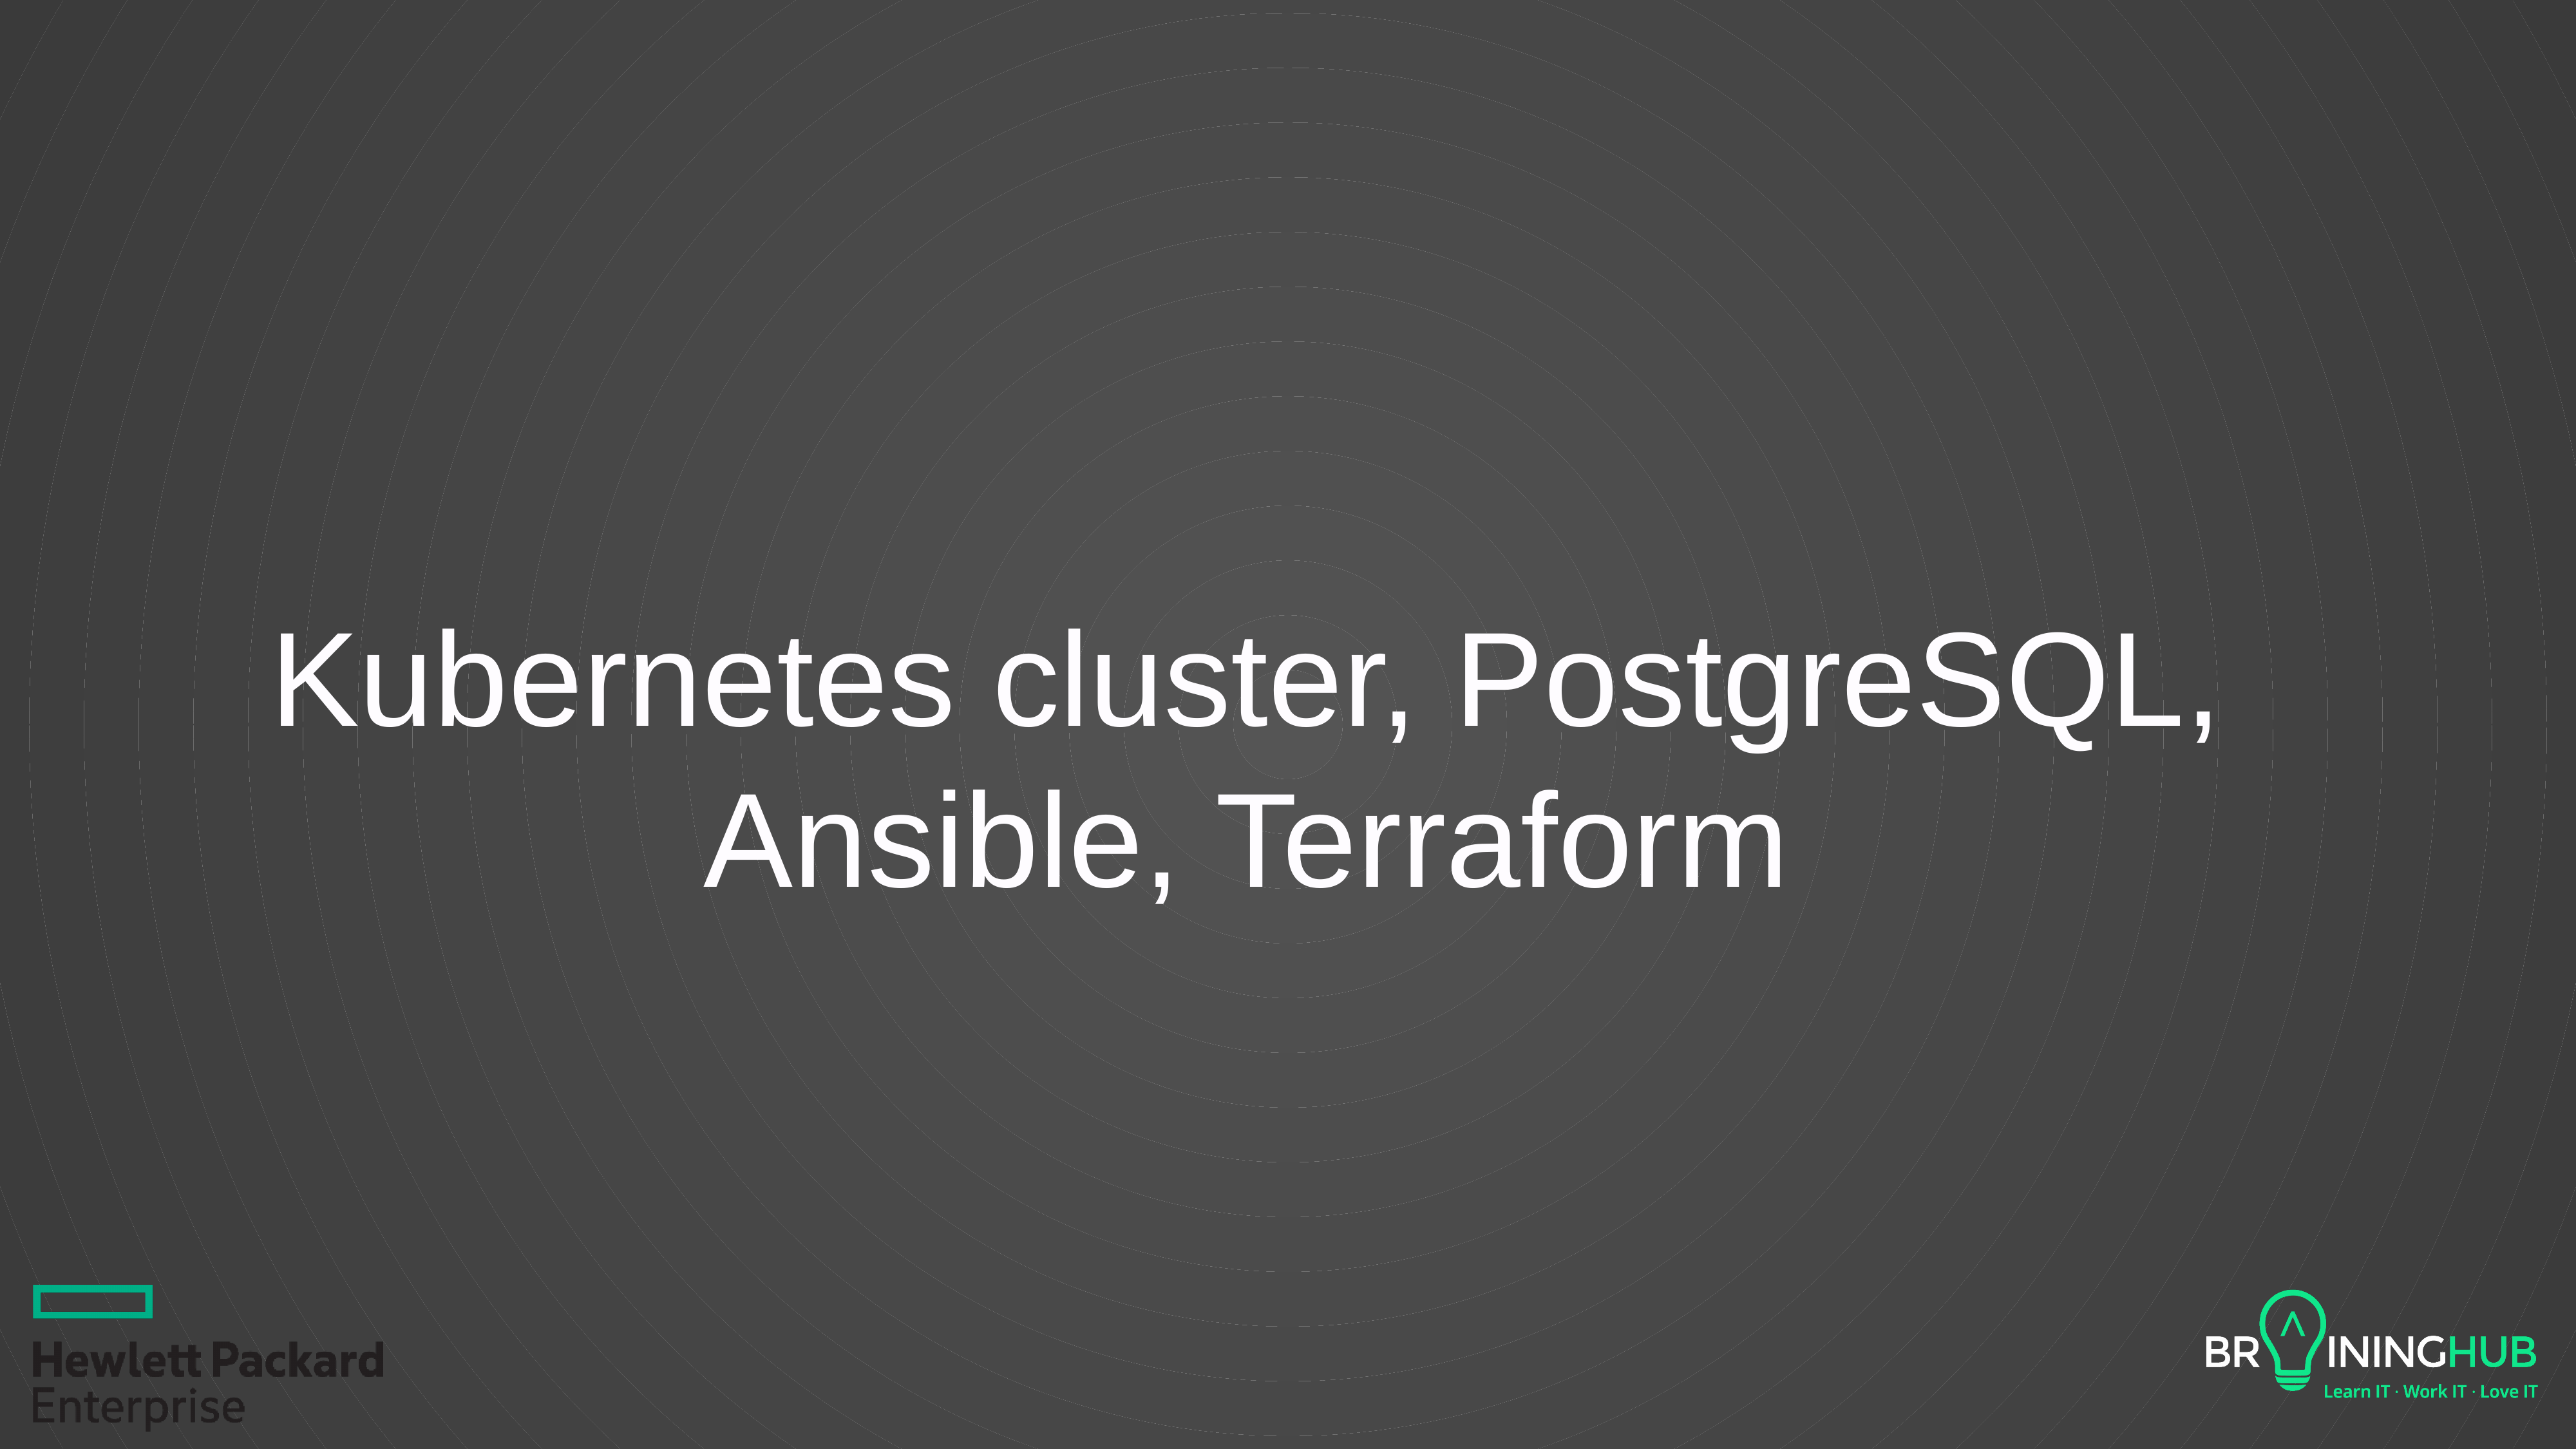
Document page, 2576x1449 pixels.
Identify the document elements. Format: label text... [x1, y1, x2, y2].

text_box Kubernetes cluster, PostgreSQL, Ansible, Terraform [207, 587, 2285, 961]
picture [33, 1227, 383, 1432]
picture [2170, 1230, 2573, 1449]
